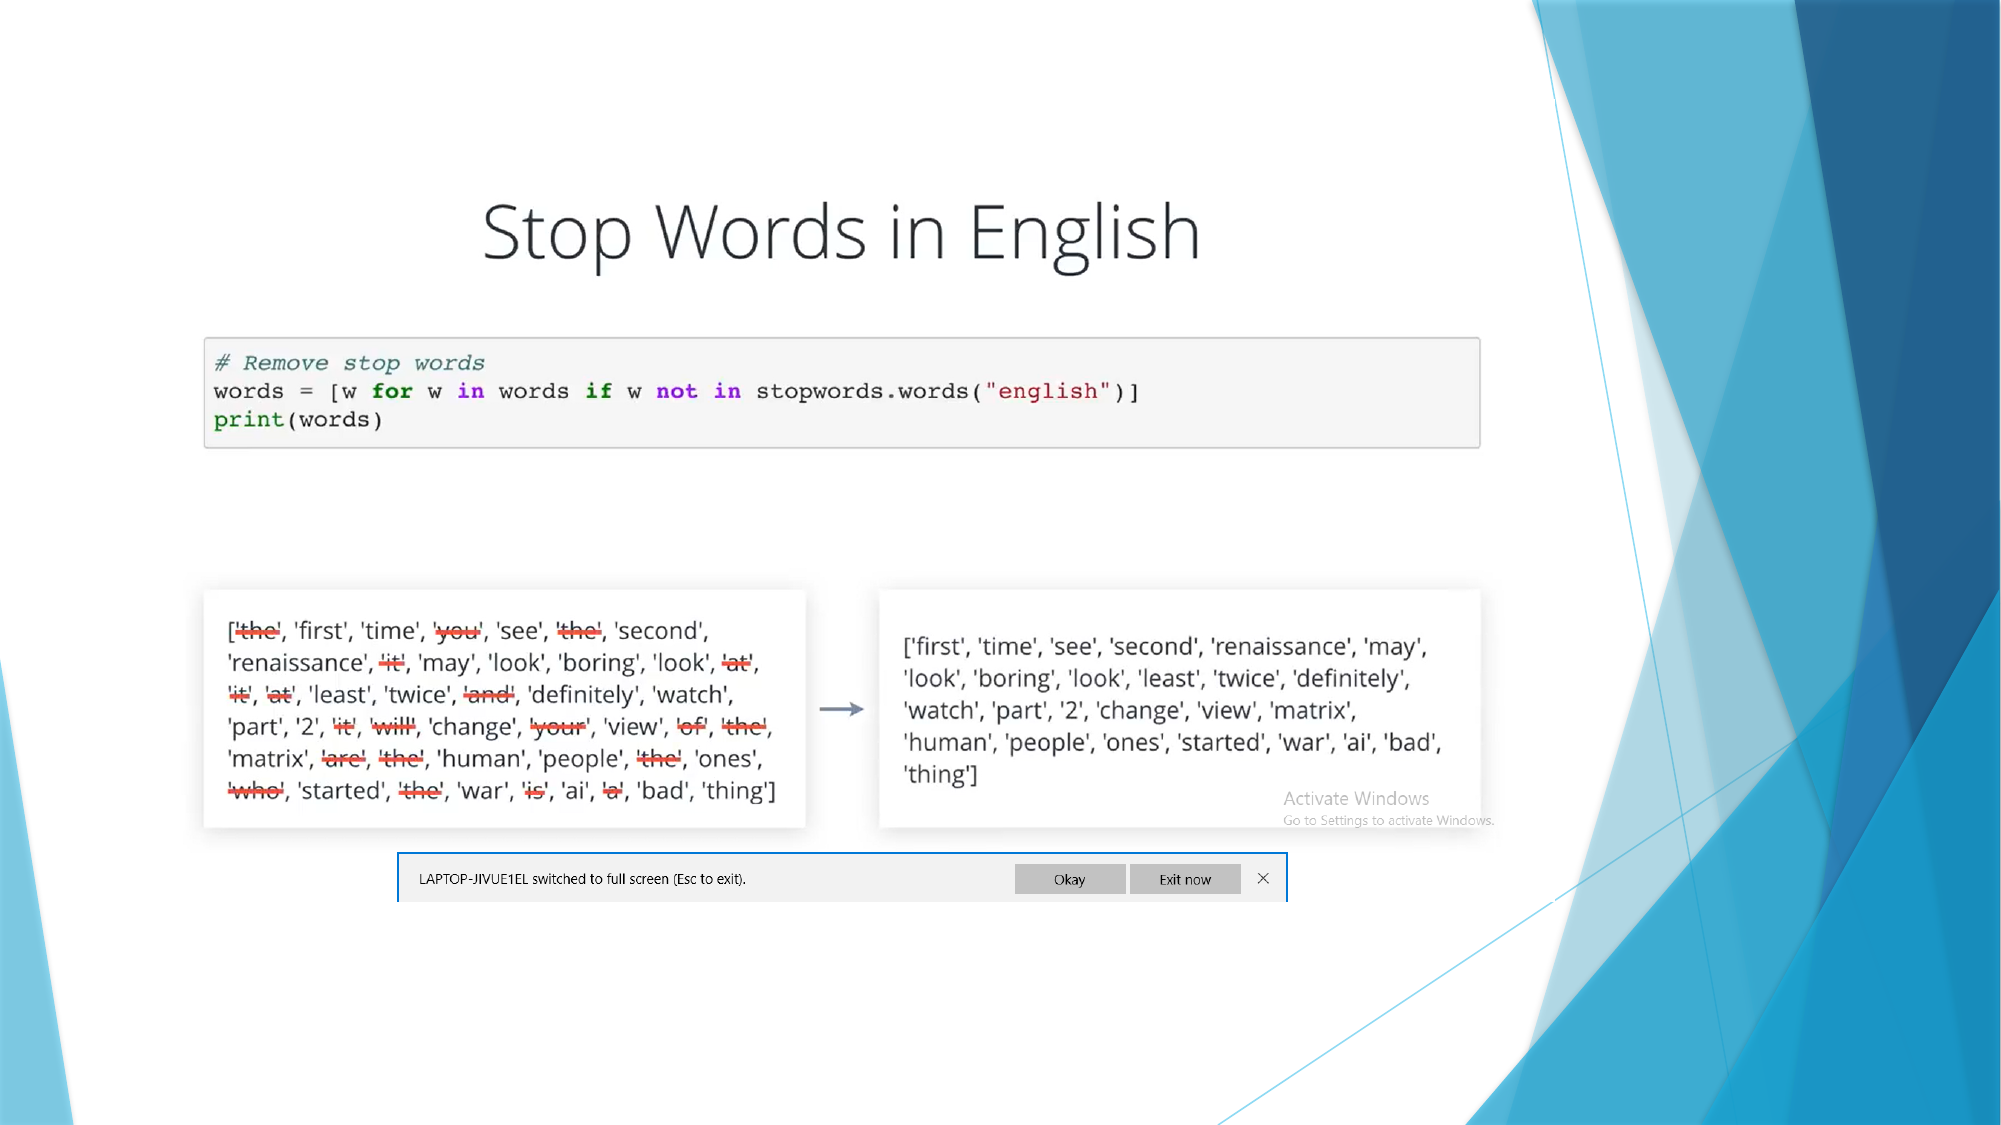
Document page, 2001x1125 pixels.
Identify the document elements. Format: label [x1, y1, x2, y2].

list [129, 99, 1556, 902]
